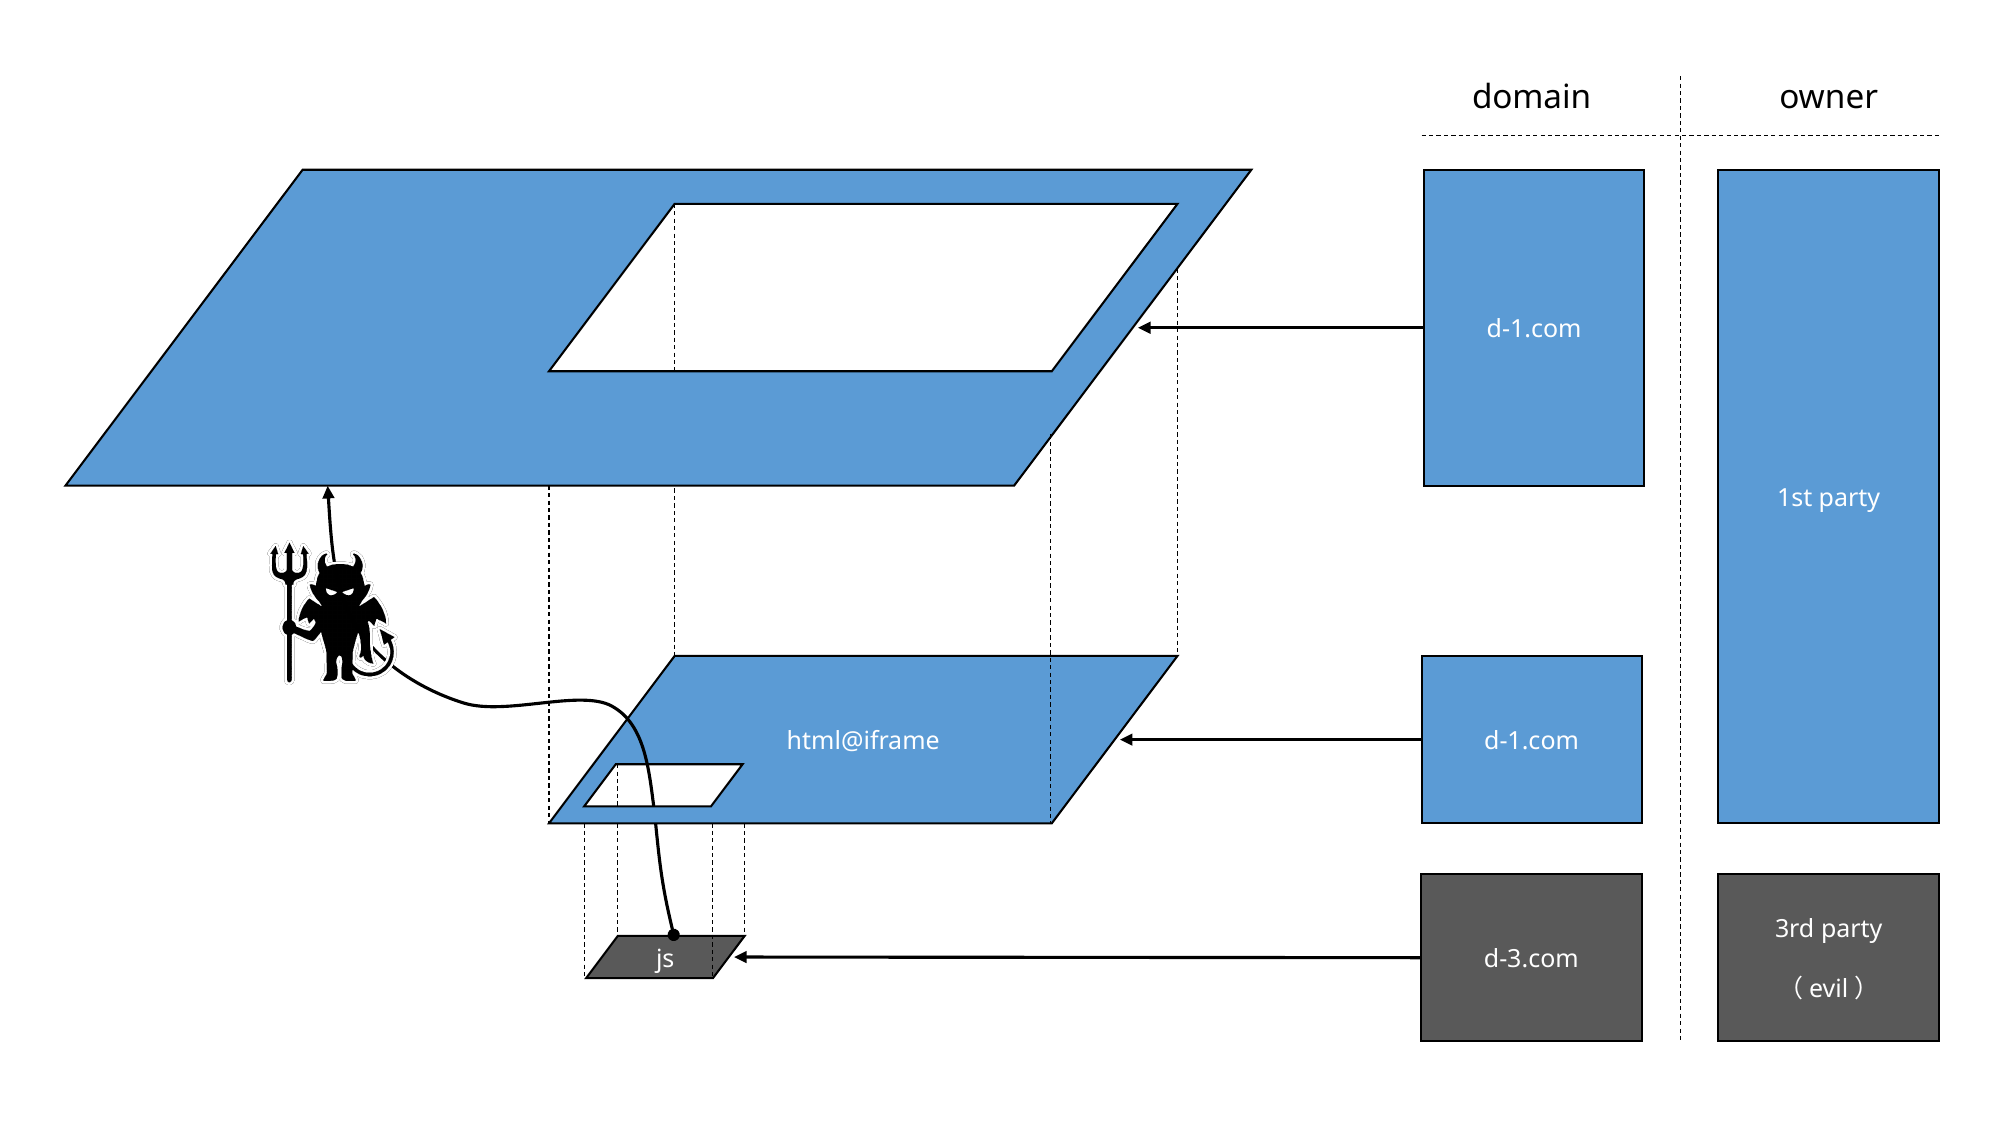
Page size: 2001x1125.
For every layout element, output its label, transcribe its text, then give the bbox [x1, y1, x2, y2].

text_box html@iframe [546, 654, 1180, 825]
text_box [654, 823, 680, 941]
text_box js [584, 934, 747, 980]
text_box [399, 556, 548, 708]
text_box [550, 699, 655, 807]
text_box domain [1457, 67, 1607, 123]
text_box [582, 763, 745, 808]
picture [266, 538, 399, 687]
text_box d-1.com [1423, 169, 1645, 487]
text_box owner [1764, 67, 1893, 123]
text_box d-1.com [1421, 655, 1643, 824]
text_box 3rd party （evil） [1717, 873, 1940, 1042]
text_box [63, 168, 1254, 487]
text_box [546, 202, 1180, 373]
text_box [322, 486, 381, 538]
text_box d-3.com [1420, 873, 1643, 1042]
text_box 1st party [1717, 169, 1940, 824]
